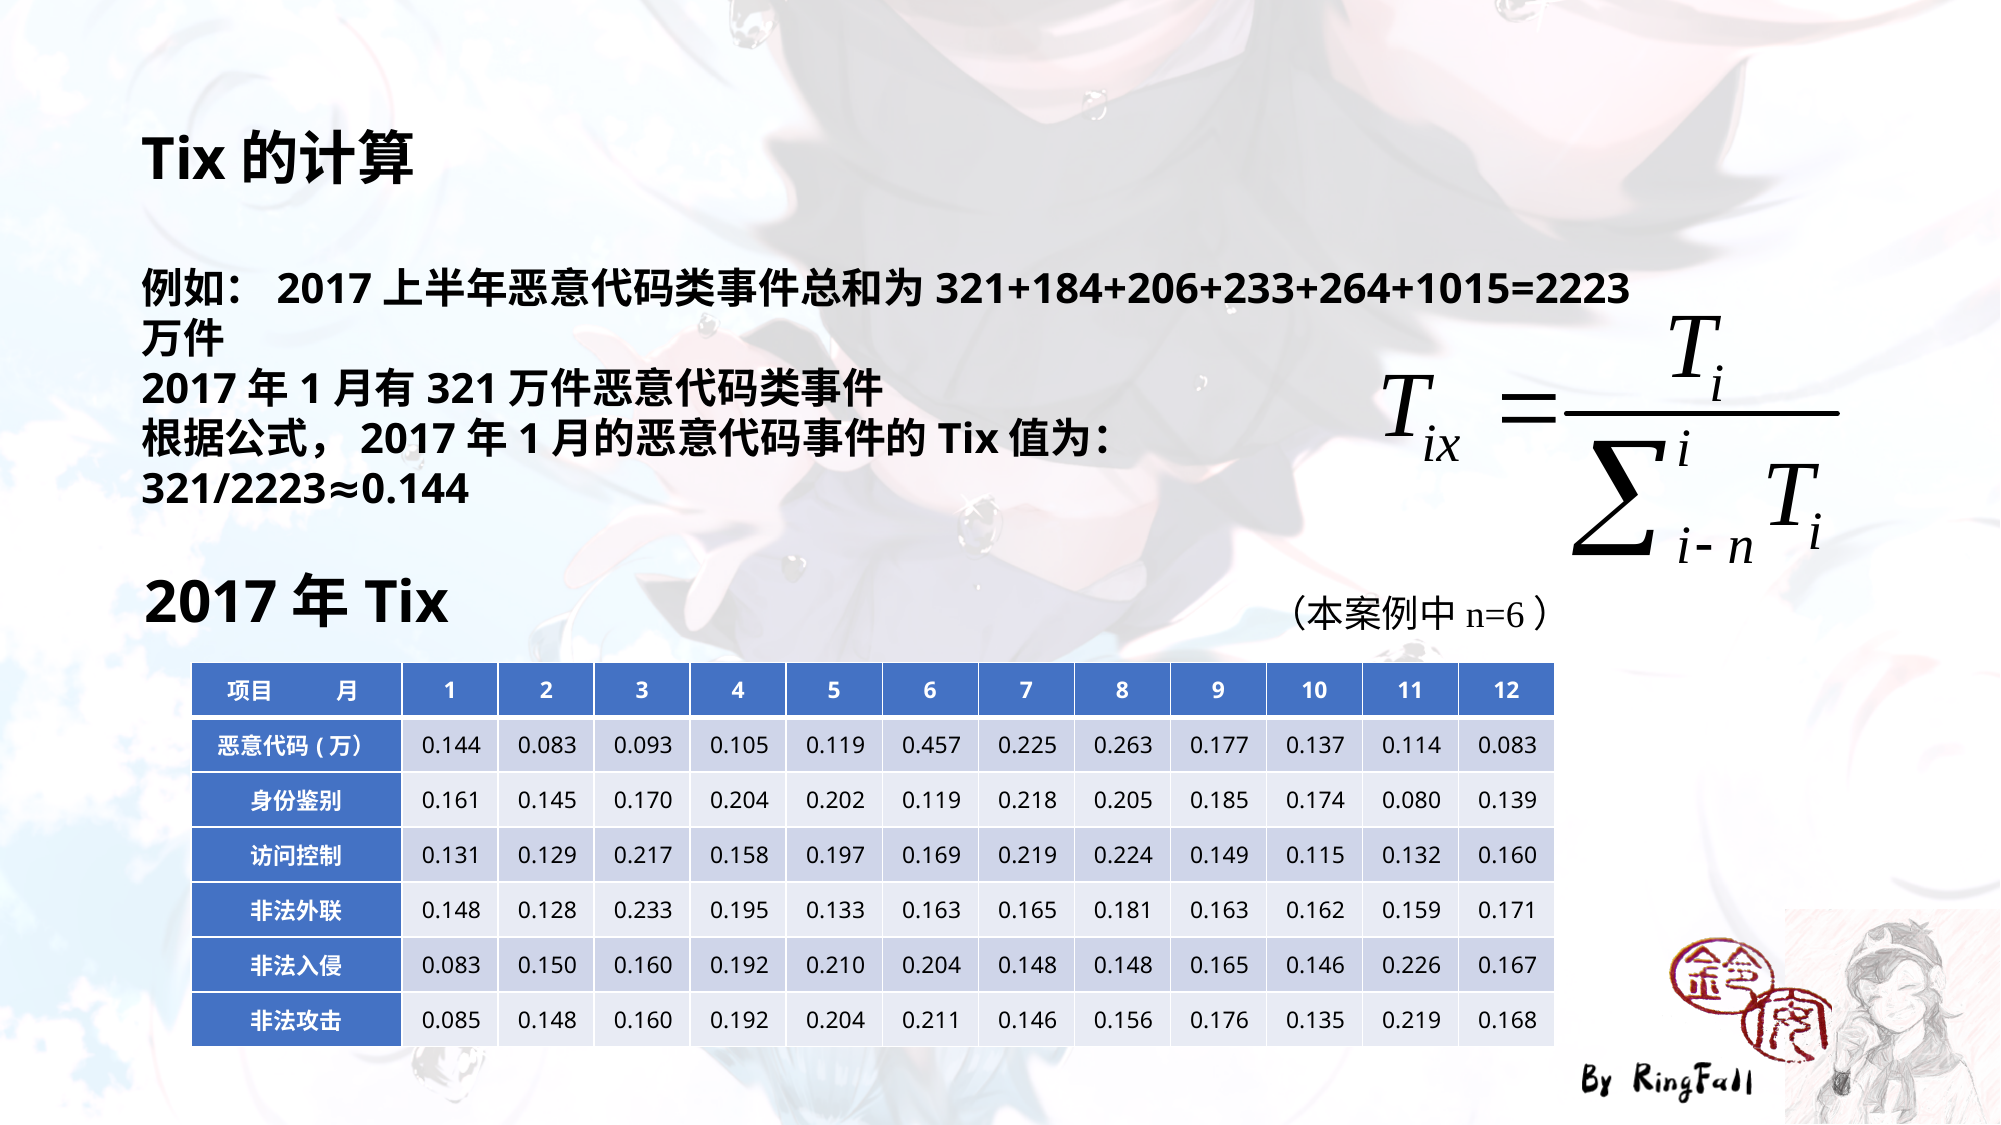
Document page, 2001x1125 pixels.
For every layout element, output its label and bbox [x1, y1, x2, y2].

picture [0, 0, 2000, 1125]
text_box [1368, 289, 1856, 585]
